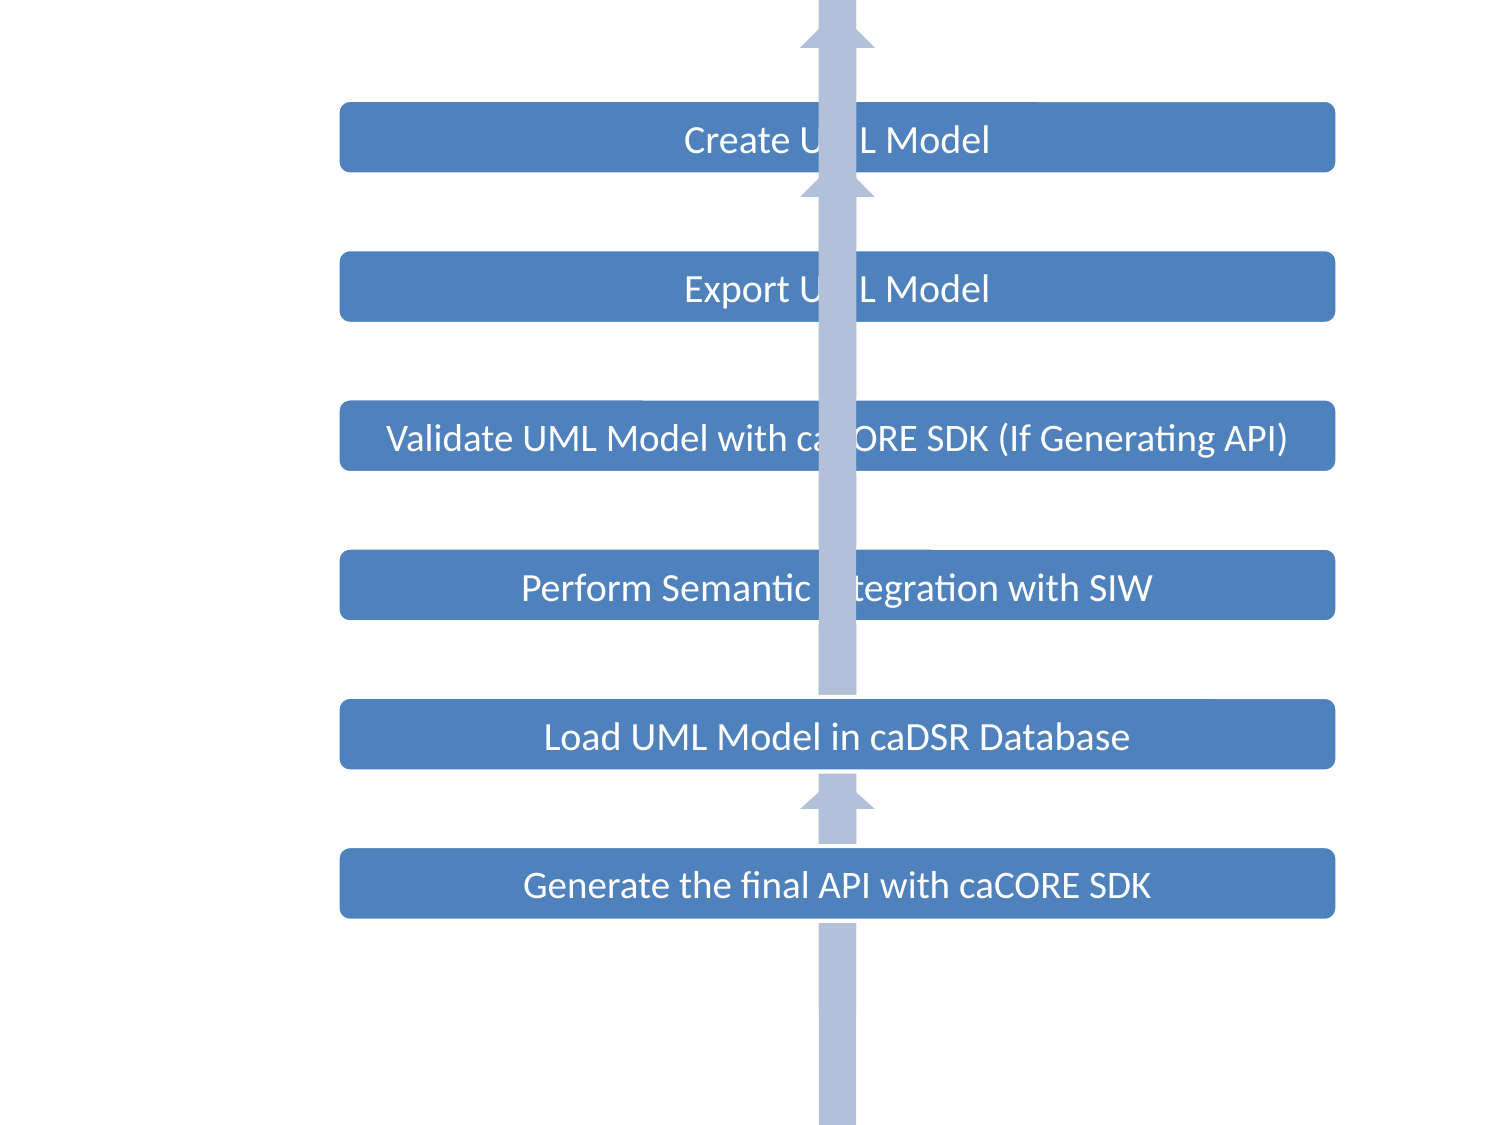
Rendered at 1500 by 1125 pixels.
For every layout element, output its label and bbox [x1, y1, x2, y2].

text_box [337, 99, 1338, 921]
